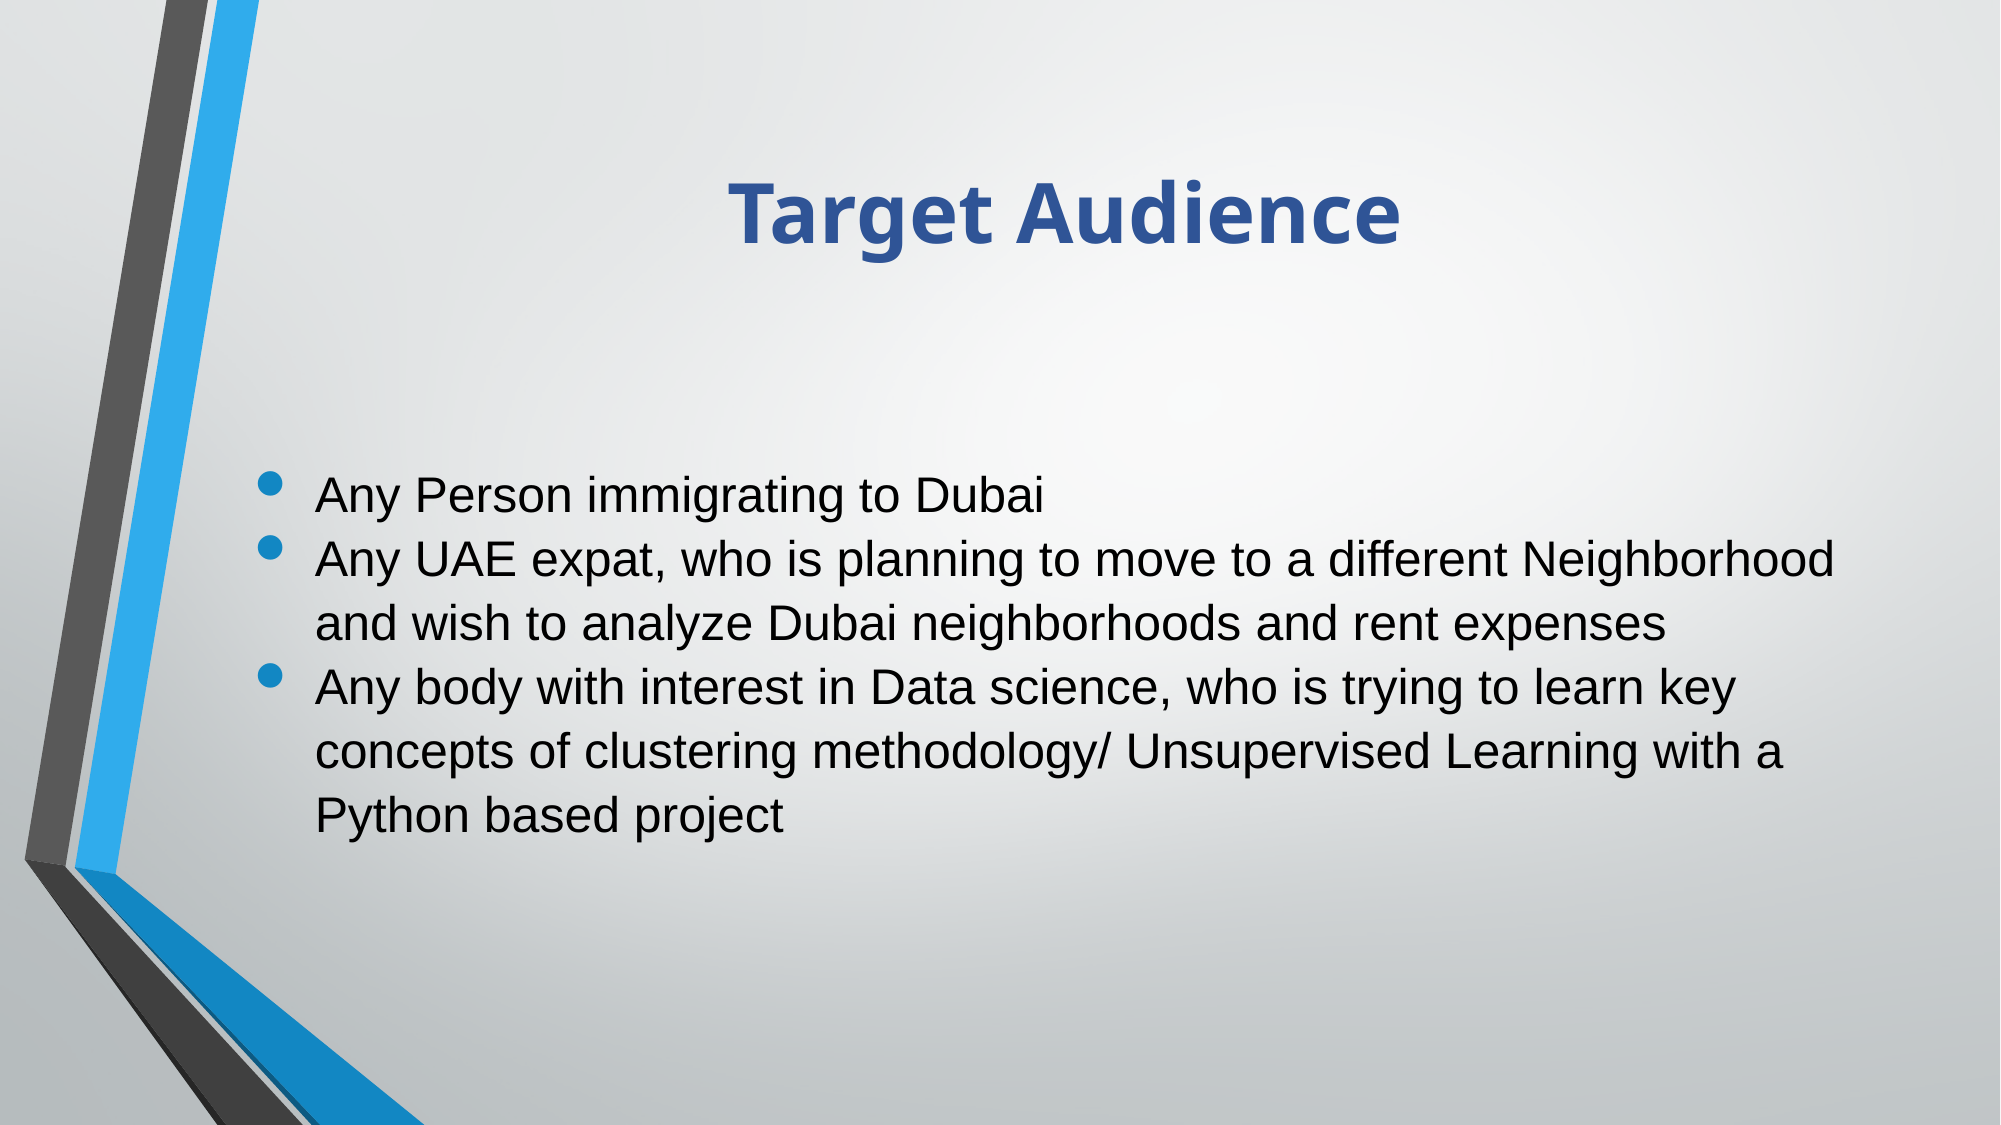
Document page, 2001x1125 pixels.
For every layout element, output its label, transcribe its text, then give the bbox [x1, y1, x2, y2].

title Target Audience [243, 112, 1887, 400]
list Any Person immigrating to Dubai Any UAE expat, who is planning to move to a different Neighborhood and wish to analyze Dubai neighborhoods and rent expenses Any body with interest in Data science, who is trying to learn key concepts of clustering methodology/ Unsupervised Learning with a Python based project [243, 437, 1887, 950]
